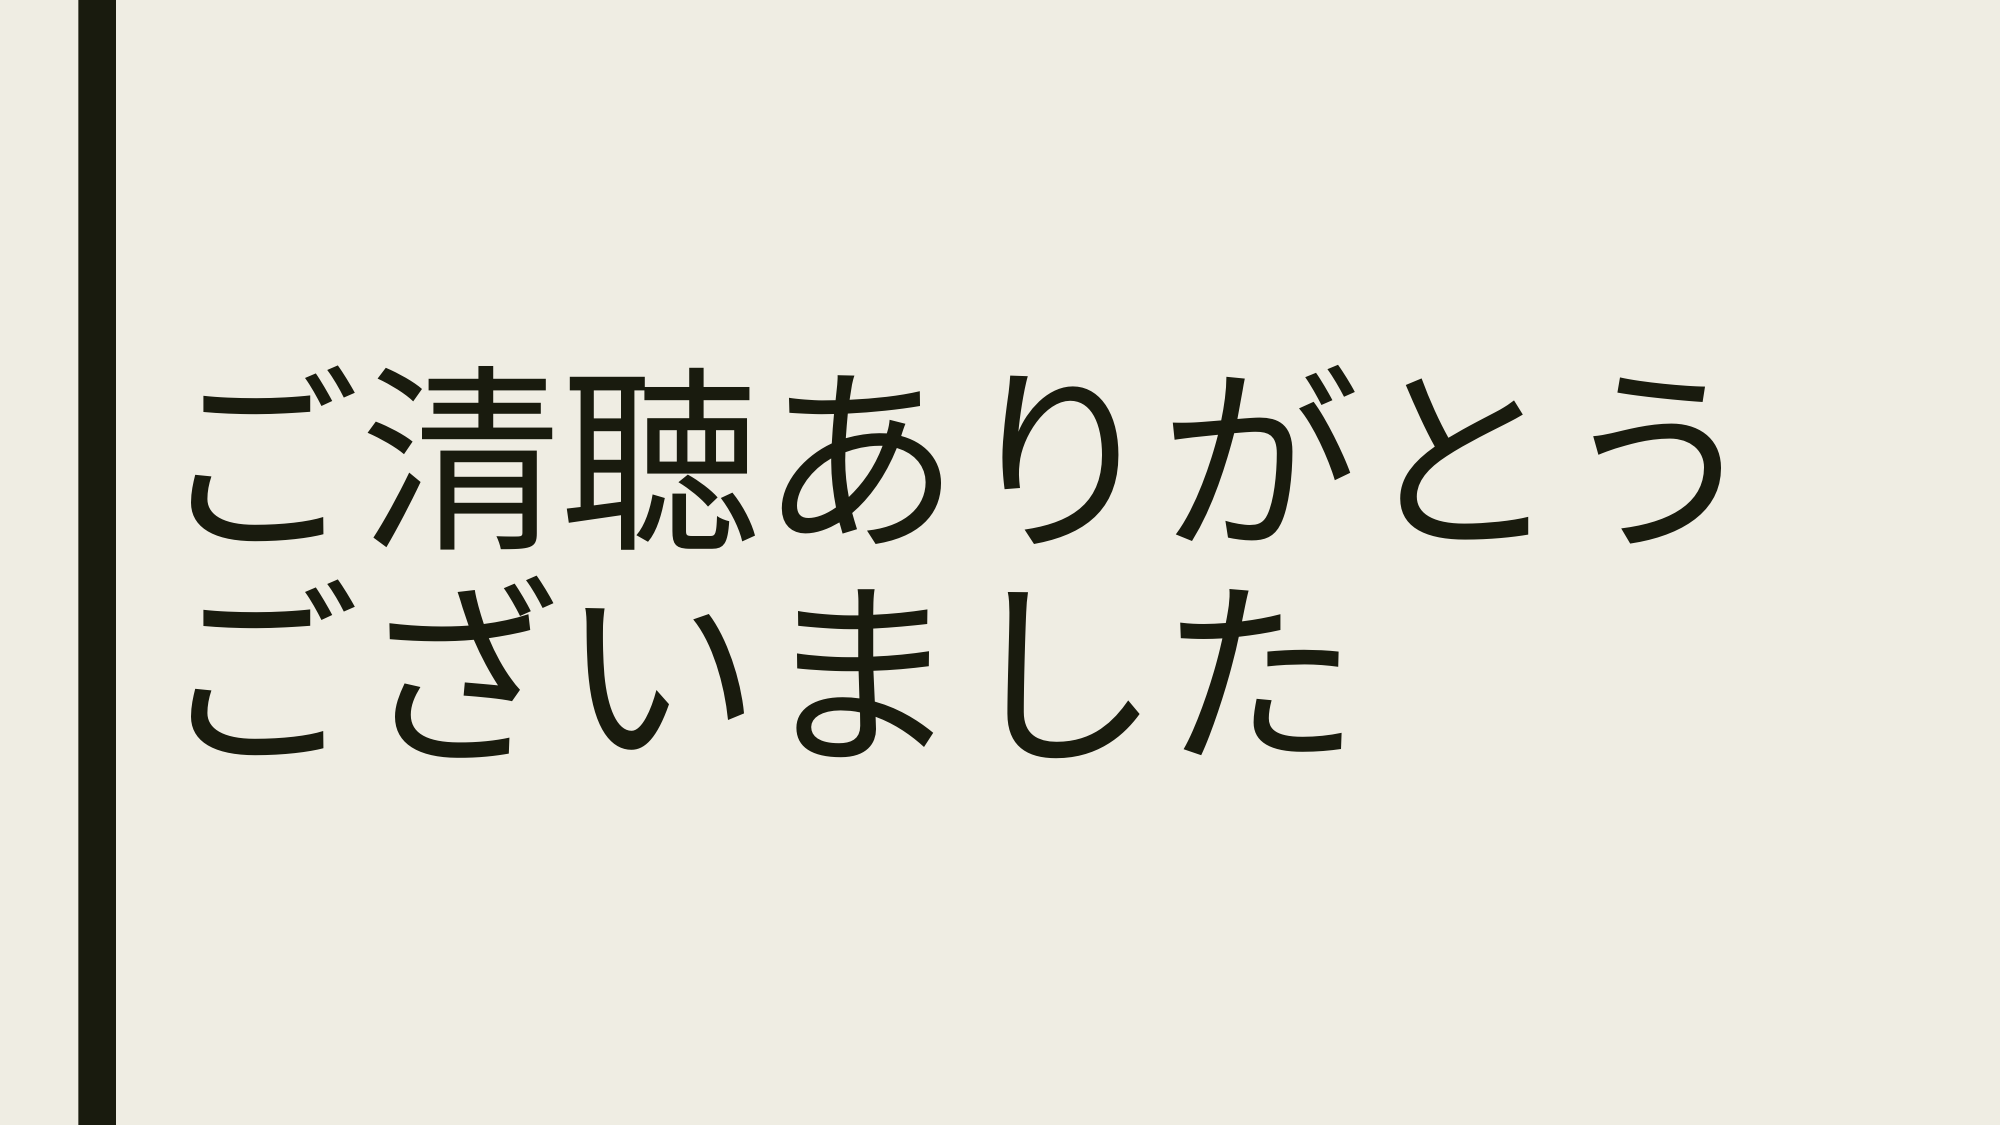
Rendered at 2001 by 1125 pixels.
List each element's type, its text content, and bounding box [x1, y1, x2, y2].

title ご清聴ありがとうございました [145, 356, 1855, 769]
